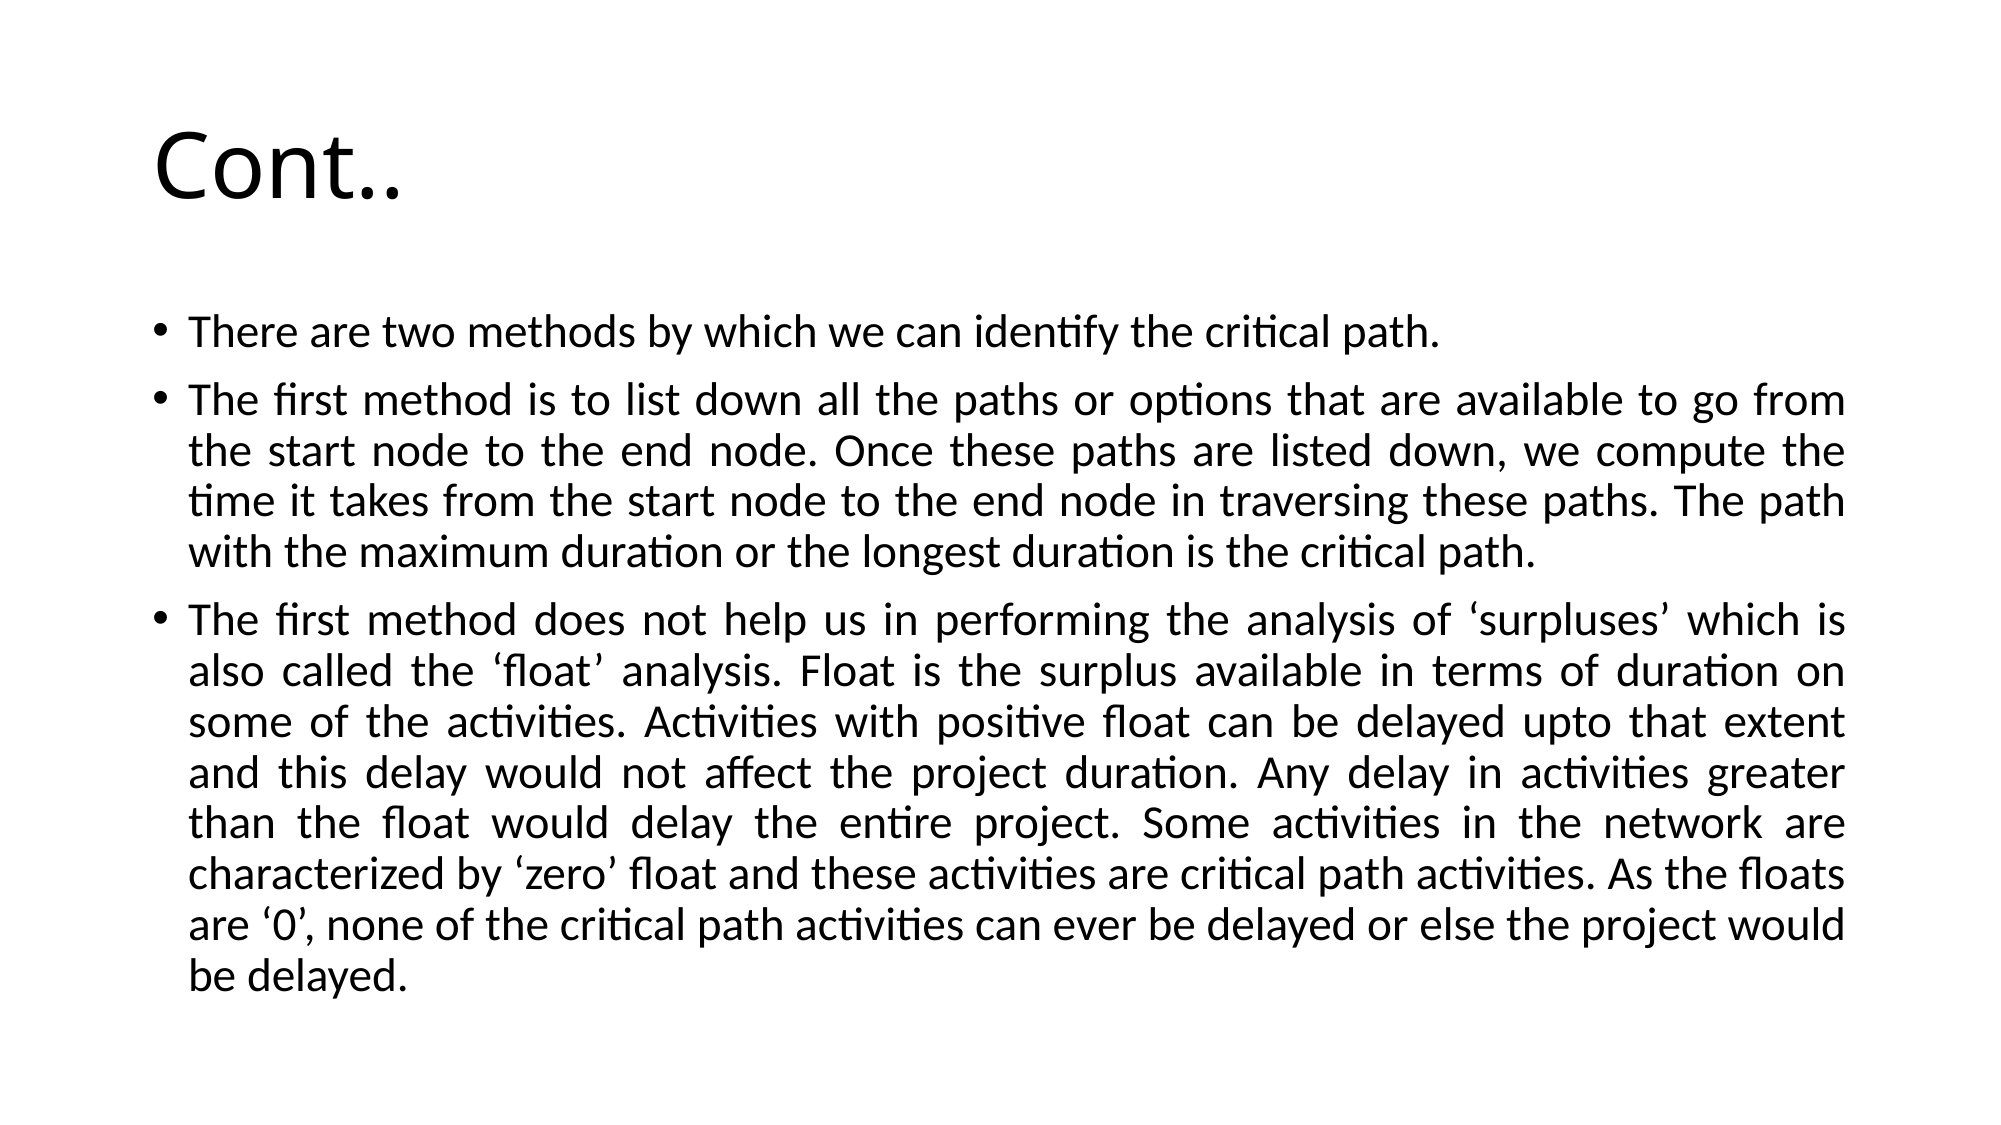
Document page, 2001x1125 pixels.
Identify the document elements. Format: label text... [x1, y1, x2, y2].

title Cont.. [137, 59, 1863, 278]
list There are two methods by which we can identify the critical path. The first method is to list down all the paths or options that are available to go from the start node to the end node. Once these paths are listed down, we compute the time it takes from the start node to the end node in traversing these paths. The path with the maximum duration or the longest duration is the critical path. The first method does not help us in performing the analysis of ‘surpluses’ which is also called the ‘float’ analysis. Float is the surplus available in terms of duration on some of the activities. Activities with positive float can be delayed upto that extent and this delay would not affect the project duration. Any delay in activities greater than the float would delay the entire project. Some activities in the network are characterized by ‘zero’ float and these activities are critical path activities. As the floats are ‘0’, none of the critical path activities can ever be delayed or else the project would be delayed. [137, 299, 1863, 1014]
